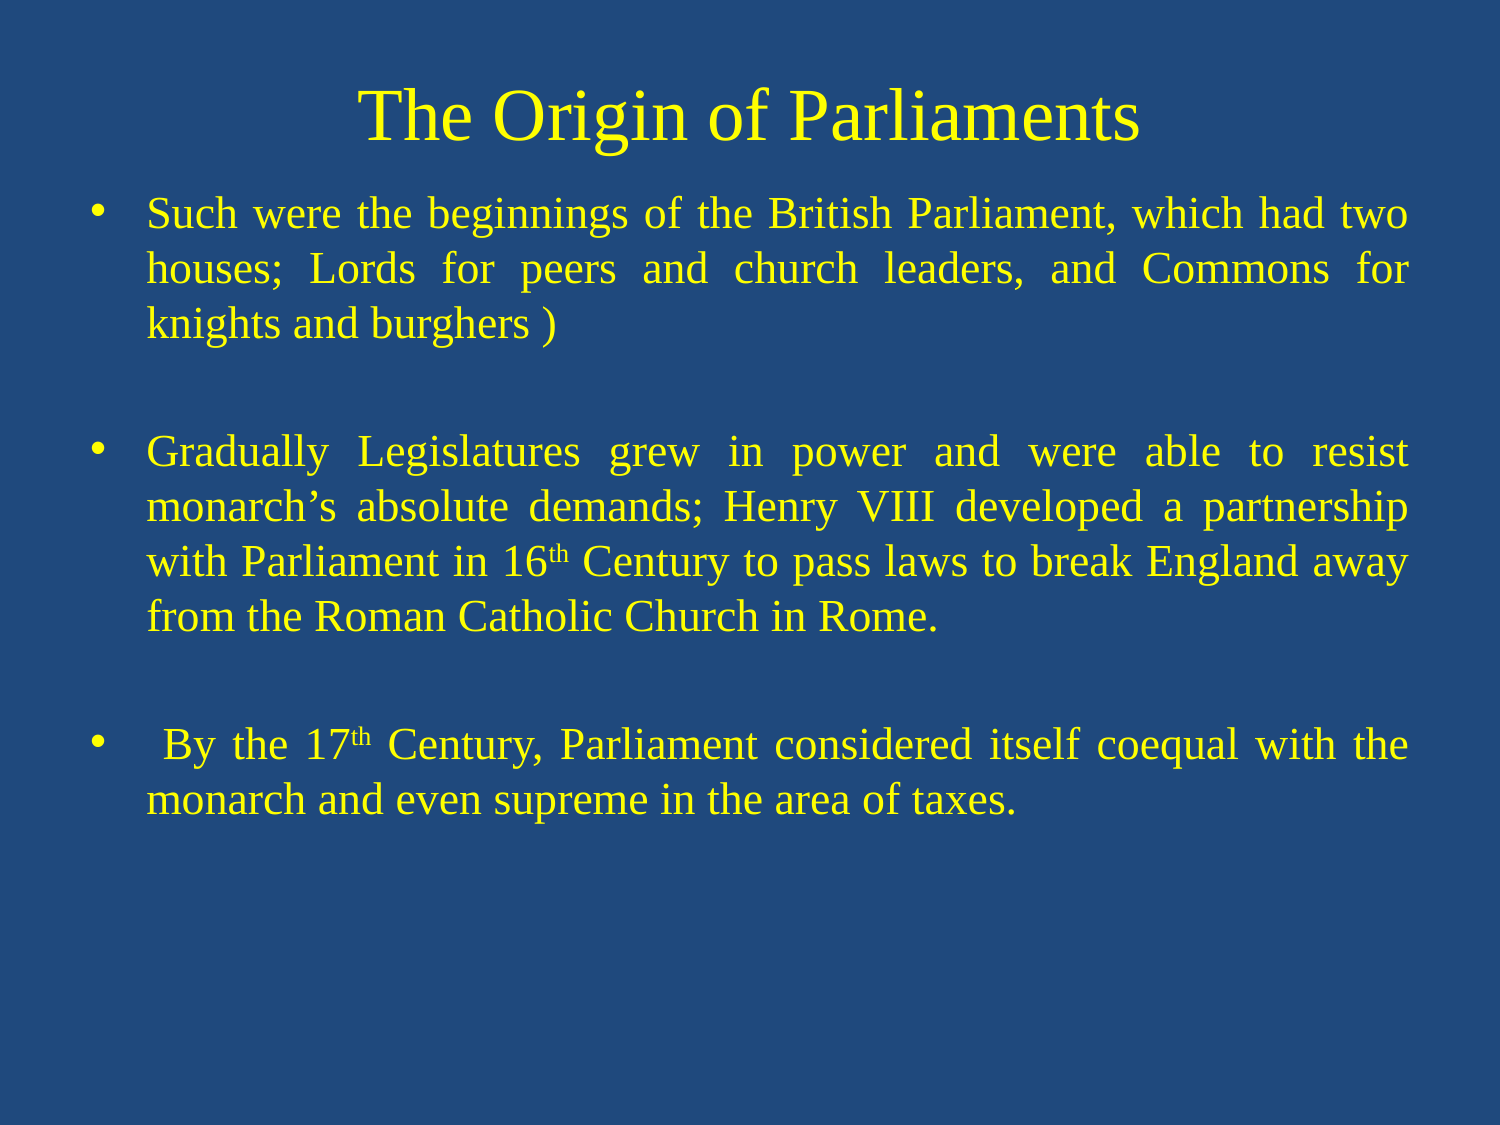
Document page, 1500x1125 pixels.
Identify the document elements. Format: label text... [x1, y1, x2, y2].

title The Origin of Parliaments [75, 45, 1425, 174]
list Such were the beginnings of the British Parliament, which had two houses; Lords for peers and church leaders, and Commons for knights and burghers ) Gradually Legislatures grew in power and were able to resist monarch’s absolute demands; Henry VIII developed a partnership with Parliament in 16th Century to pass laws to break England away from the Roman Catholic Church in Rome. By the 17th Century, Parliament considered itself coequal with the monarch and even supreme in the area of taxes. [75, 174, 1425, 938]
